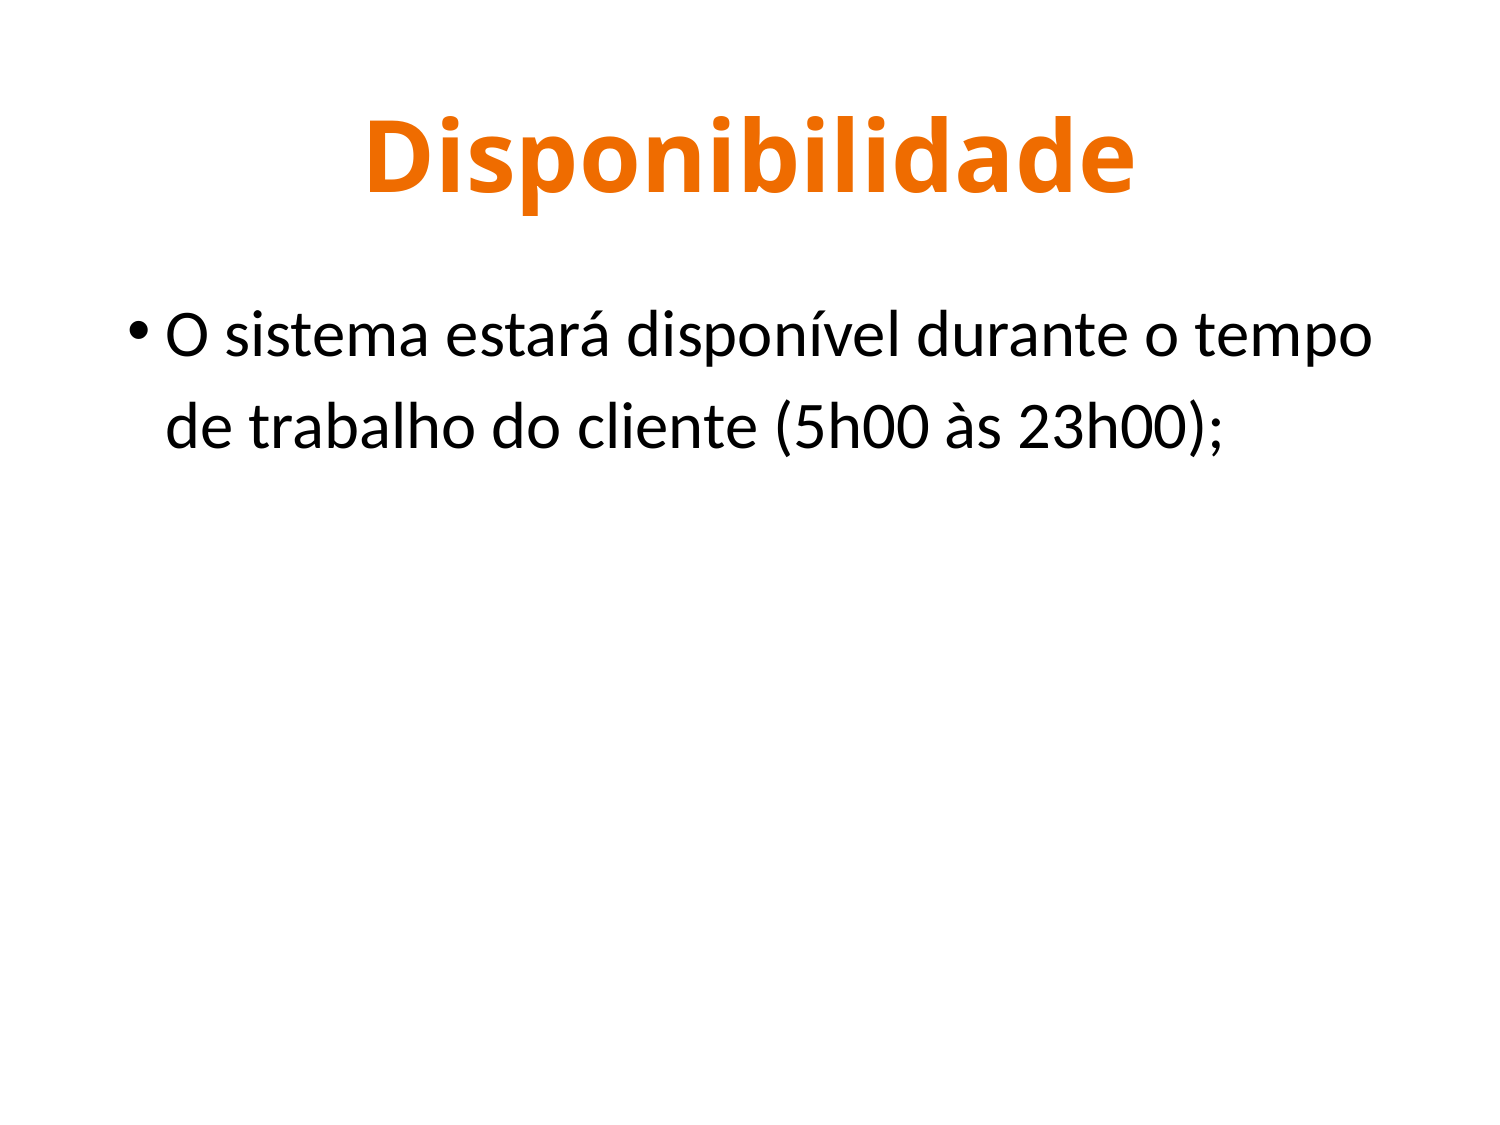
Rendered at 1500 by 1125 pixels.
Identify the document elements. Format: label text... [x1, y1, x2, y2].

title Disponibilidade [75, 45, 1425, 233]
list O sistema estará disponível durante o tempo de trabalho do cliente (5h00 às 23h00); [75, 262, 1425, 1005]
